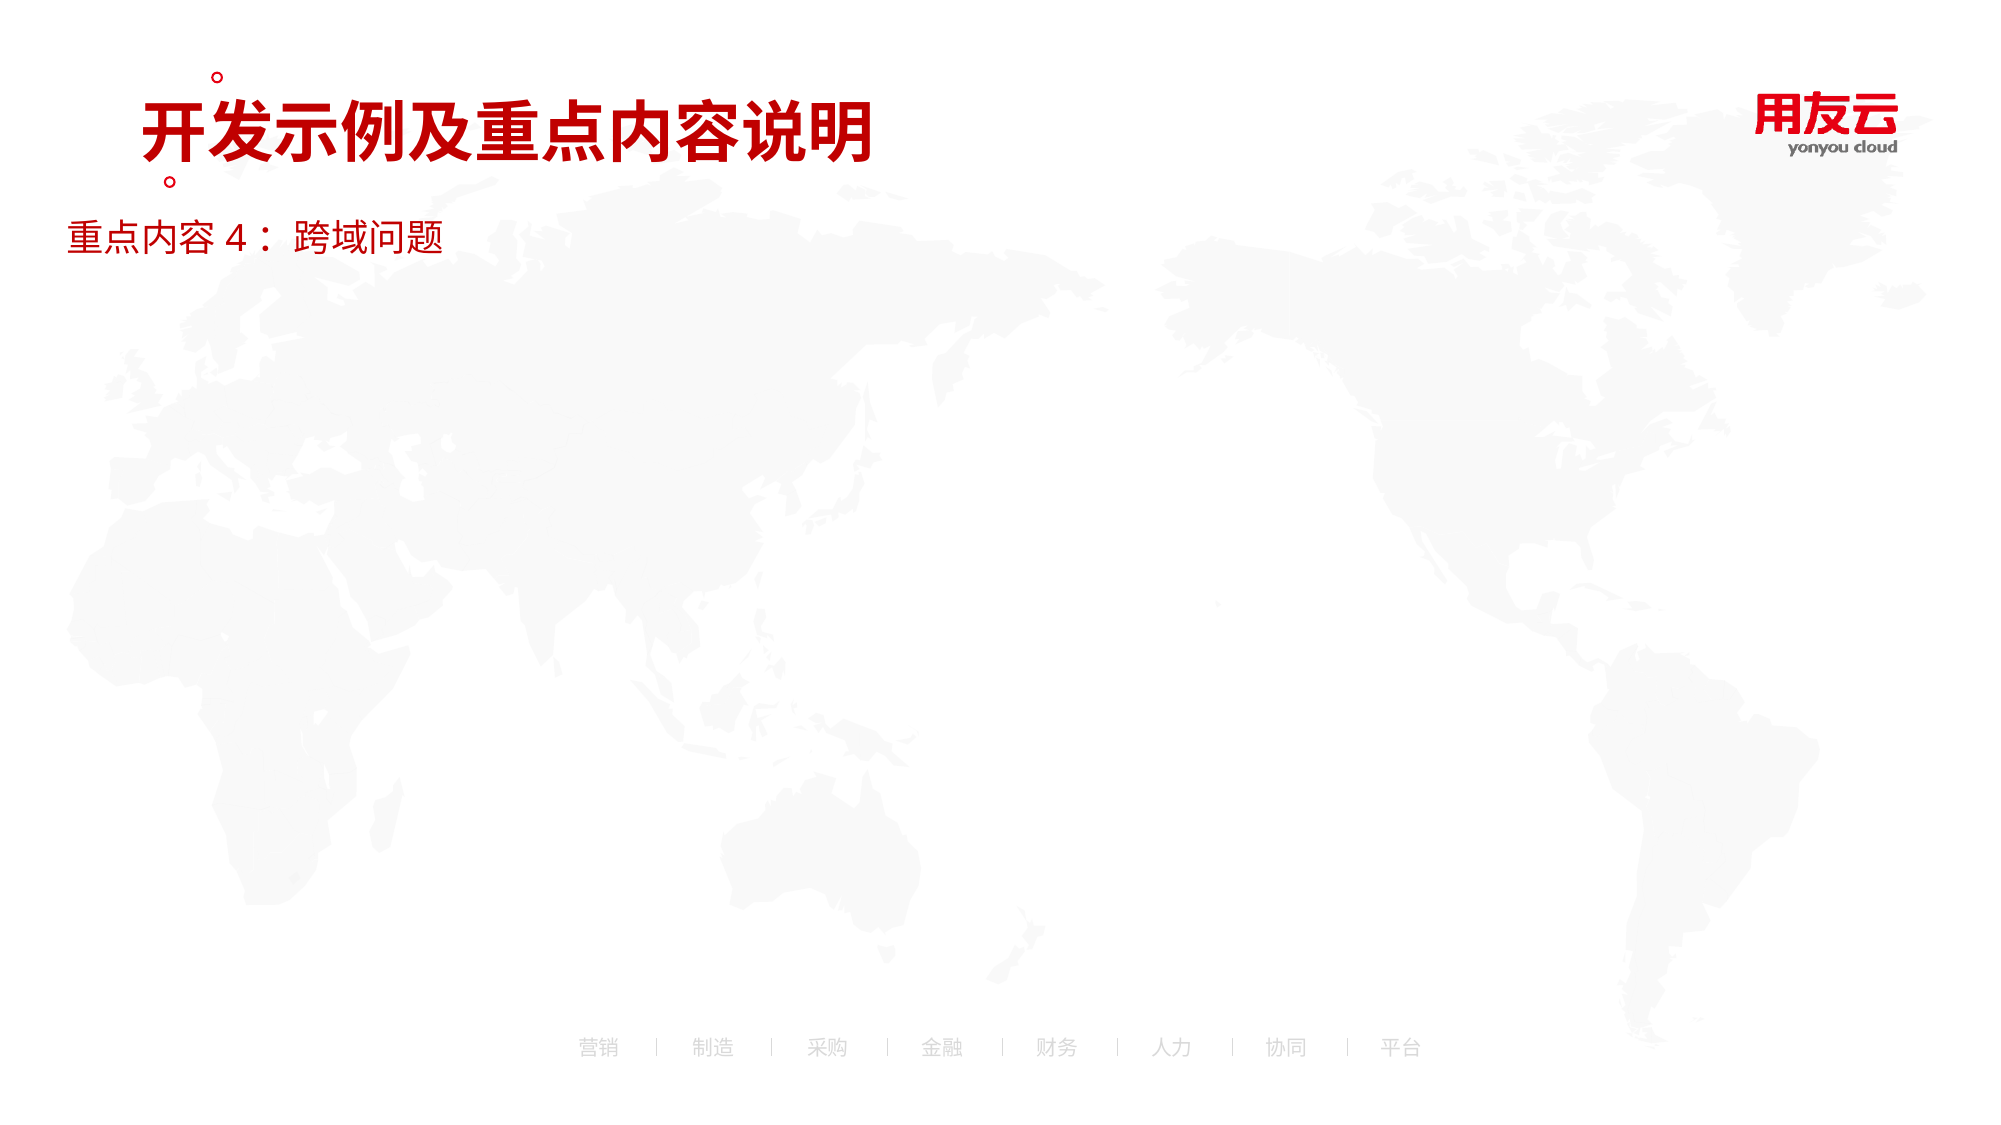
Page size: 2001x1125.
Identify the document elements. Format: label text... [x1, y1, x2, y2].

text_box 重点内容4：跨域问题 [51, 206, 1546, 266]
text_box [51, 163, 1867, 314]
picture [1753, 90, 1900, 157]
list 开发示例及重点内容说明 [125, 90, 1171, 163]
